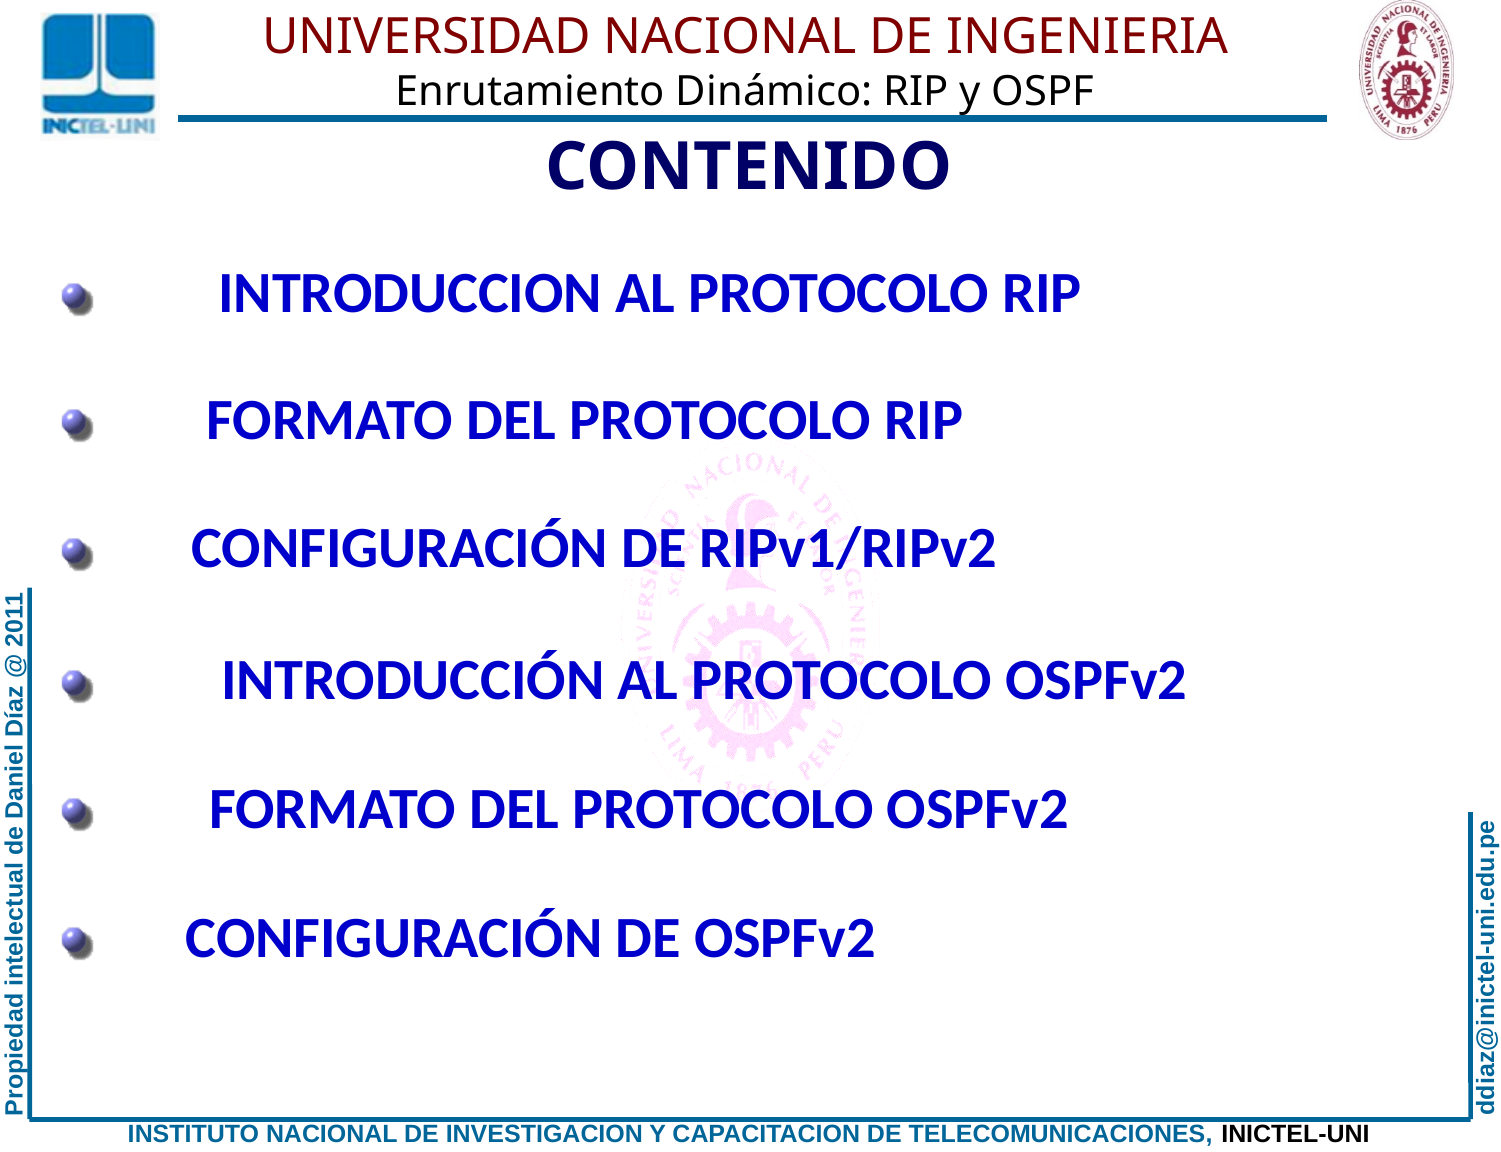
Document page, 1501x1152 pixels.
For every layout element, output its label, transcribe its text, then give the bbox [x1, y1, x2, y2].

picture [40, 12, 160, 141]
picture [1359, 0, 1454, 140]
text_box CONTENIDO [529, 115, 969, 210]
picture [969, 115, 1327, 122]
picture [178, 115, 529, 122]
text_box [49, 247, 1312, 978]
